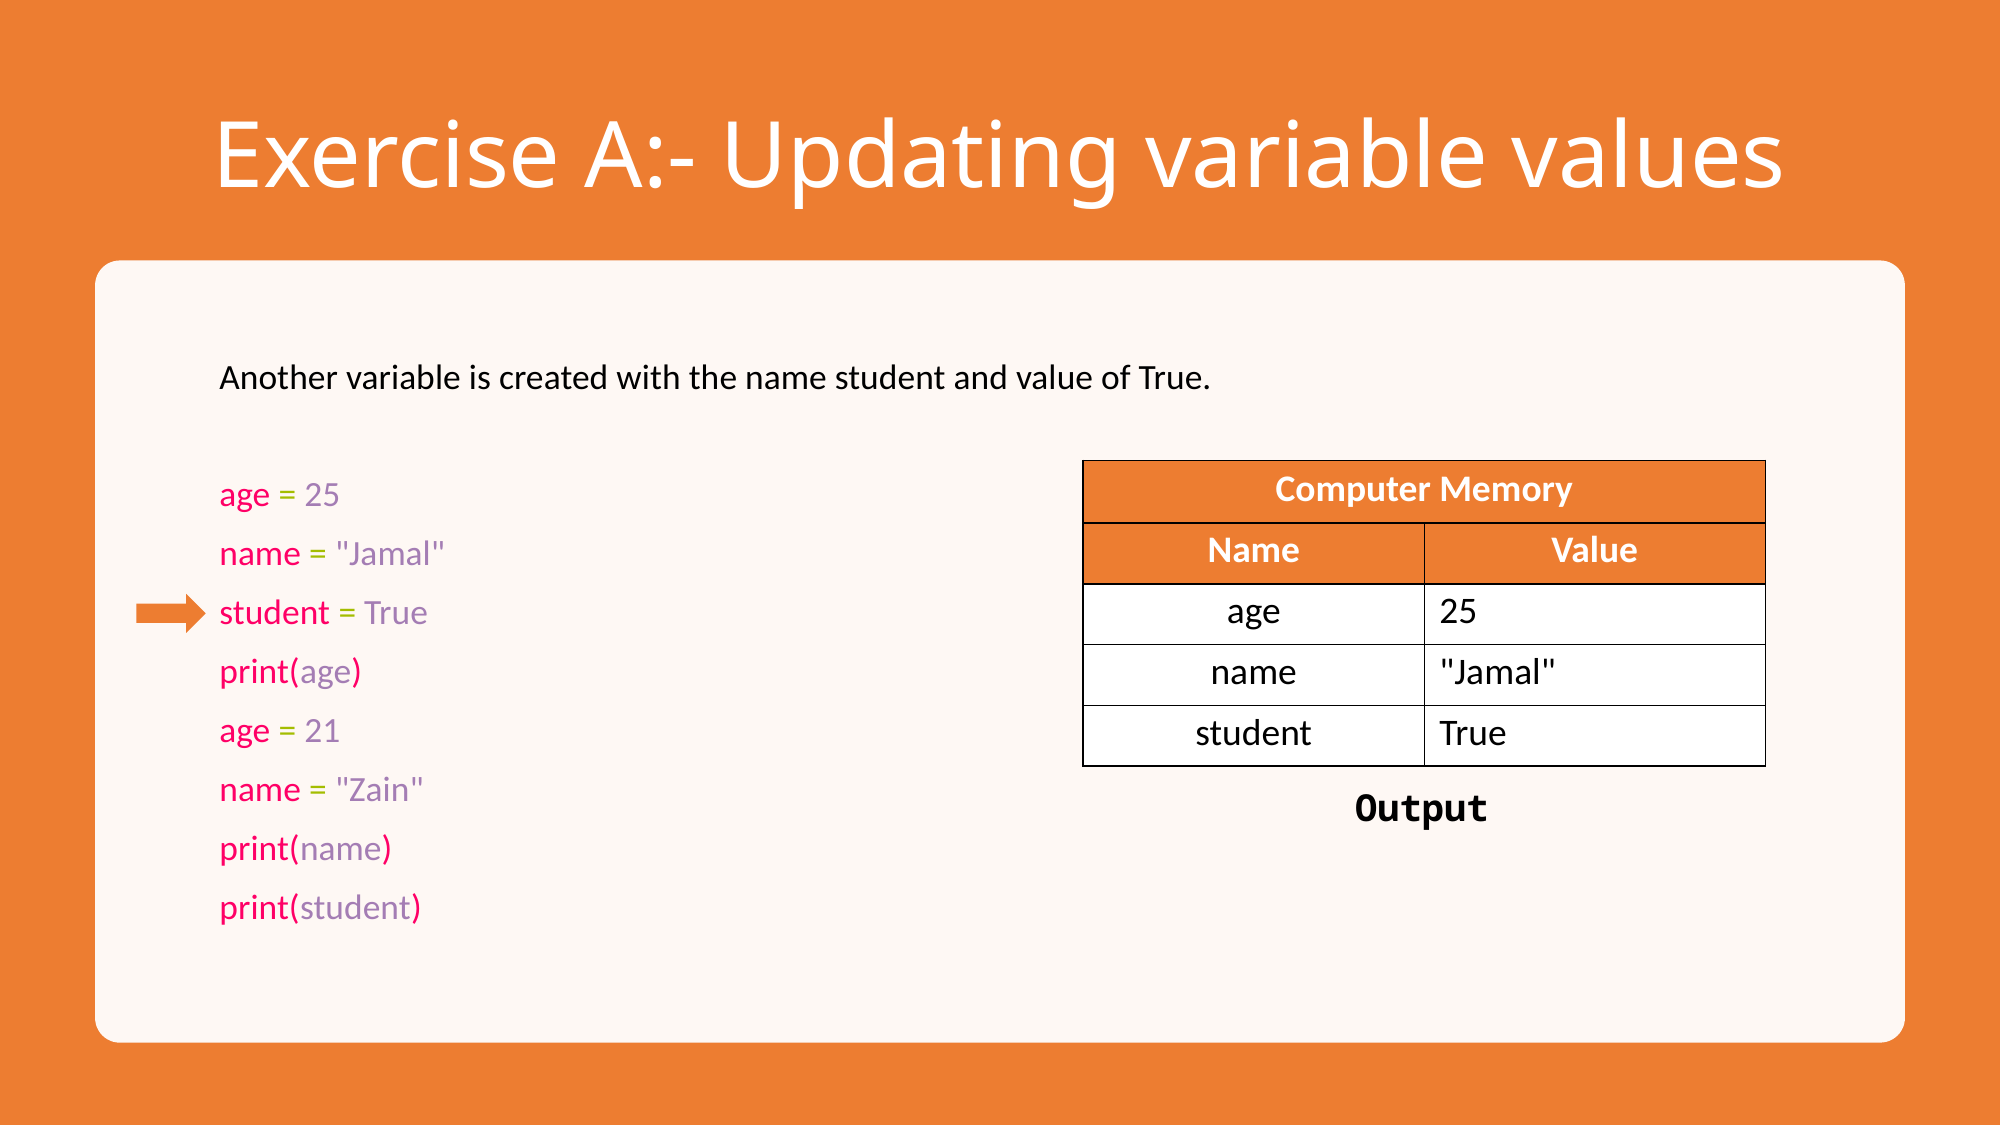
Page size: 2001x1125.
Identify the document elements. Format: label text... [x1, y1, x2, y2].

table_cell "Jamal" [1425, 645, 1765, 705]
table_cell name [1084, 645, 1424, 705]
text_box Output [1082, 776, 1761, 837]
title Exercise A:- Updating variable values [137, 75, 1863, 241]
table_cell Value [1425, 524, 1765, 583]
table_cell 25 [1425, 585, 1765, 644]
text_box [0, 0, 2000, 1125]
table_cell Name [1084, 524, 1424, 583]
table_cell True [1425, 706, 1765, 765]
text_box [94, 259, 1906, 1044]
table_cell age [1084, 585, 1424, 644]
list Another variable is created with the name student and value of True. age = 25 name = "Jamal" student = True print(age) age = 21 name = "Zain" print(name) print(student) [204, 351, 1863, 954]
table_cell student [1084, 706, 1424, 765]
table_header Computer Memory [1084, 461, 1765, 522]
text_box [136, 593, 206, 633]
